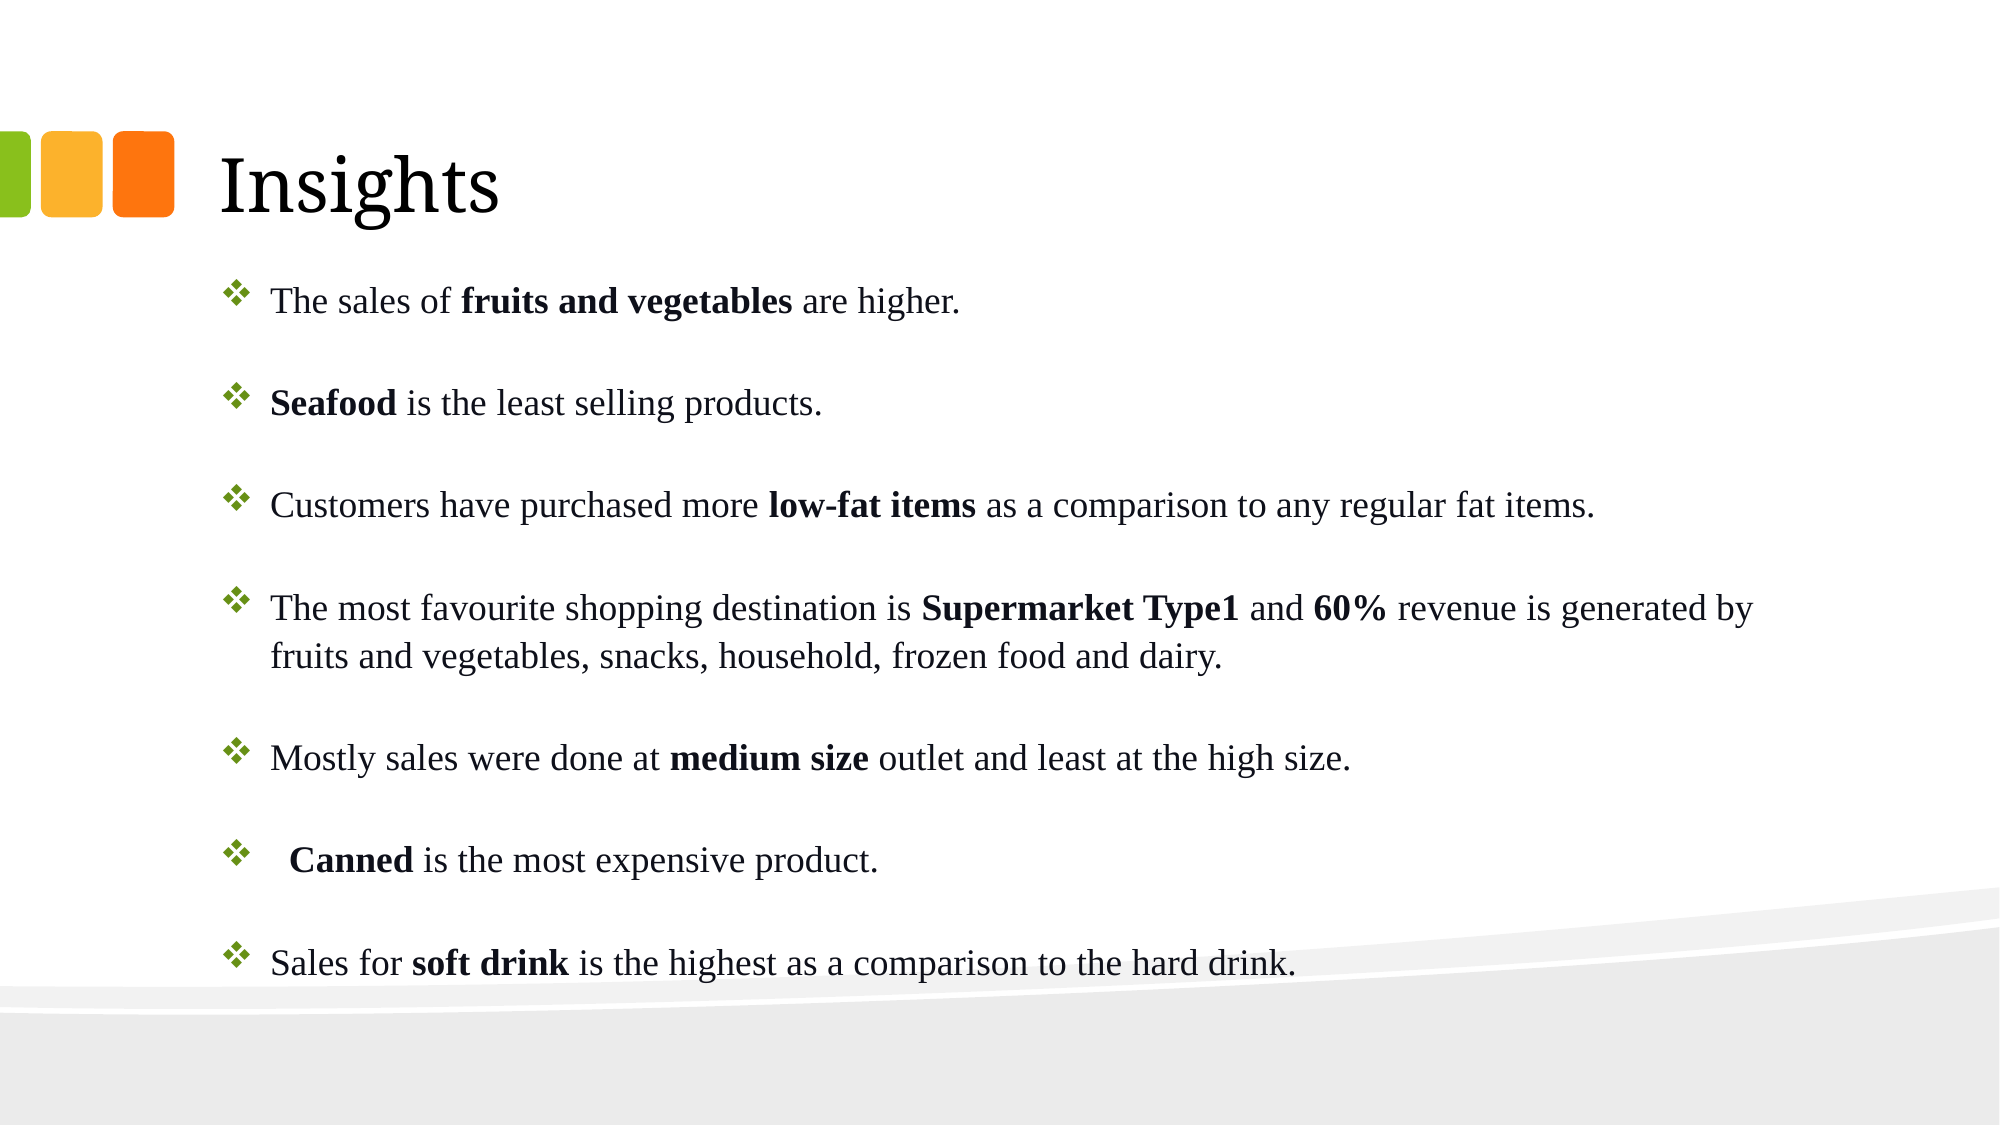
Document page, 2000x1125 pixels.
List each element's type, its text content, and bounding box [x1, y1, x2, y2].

list The sales of fruits and vegetables are higher. Seafood is the least selling products. Customers have purchased more low-fat items as a comparison to any regular fat items. The most favourite shopping destination is Supermarket Type1 and 60% revenue is generated by fruits and vegetables, snacks, household, frozen food and dairy. Mostly sales were done at medium size outlet and least at the high size. Canned is the most expensive product. Sales for soft drink is the highest as a comparison to the hard drink. [199, 262, 1800, 1013]
title Insights [199, 24, 1800, 238]
